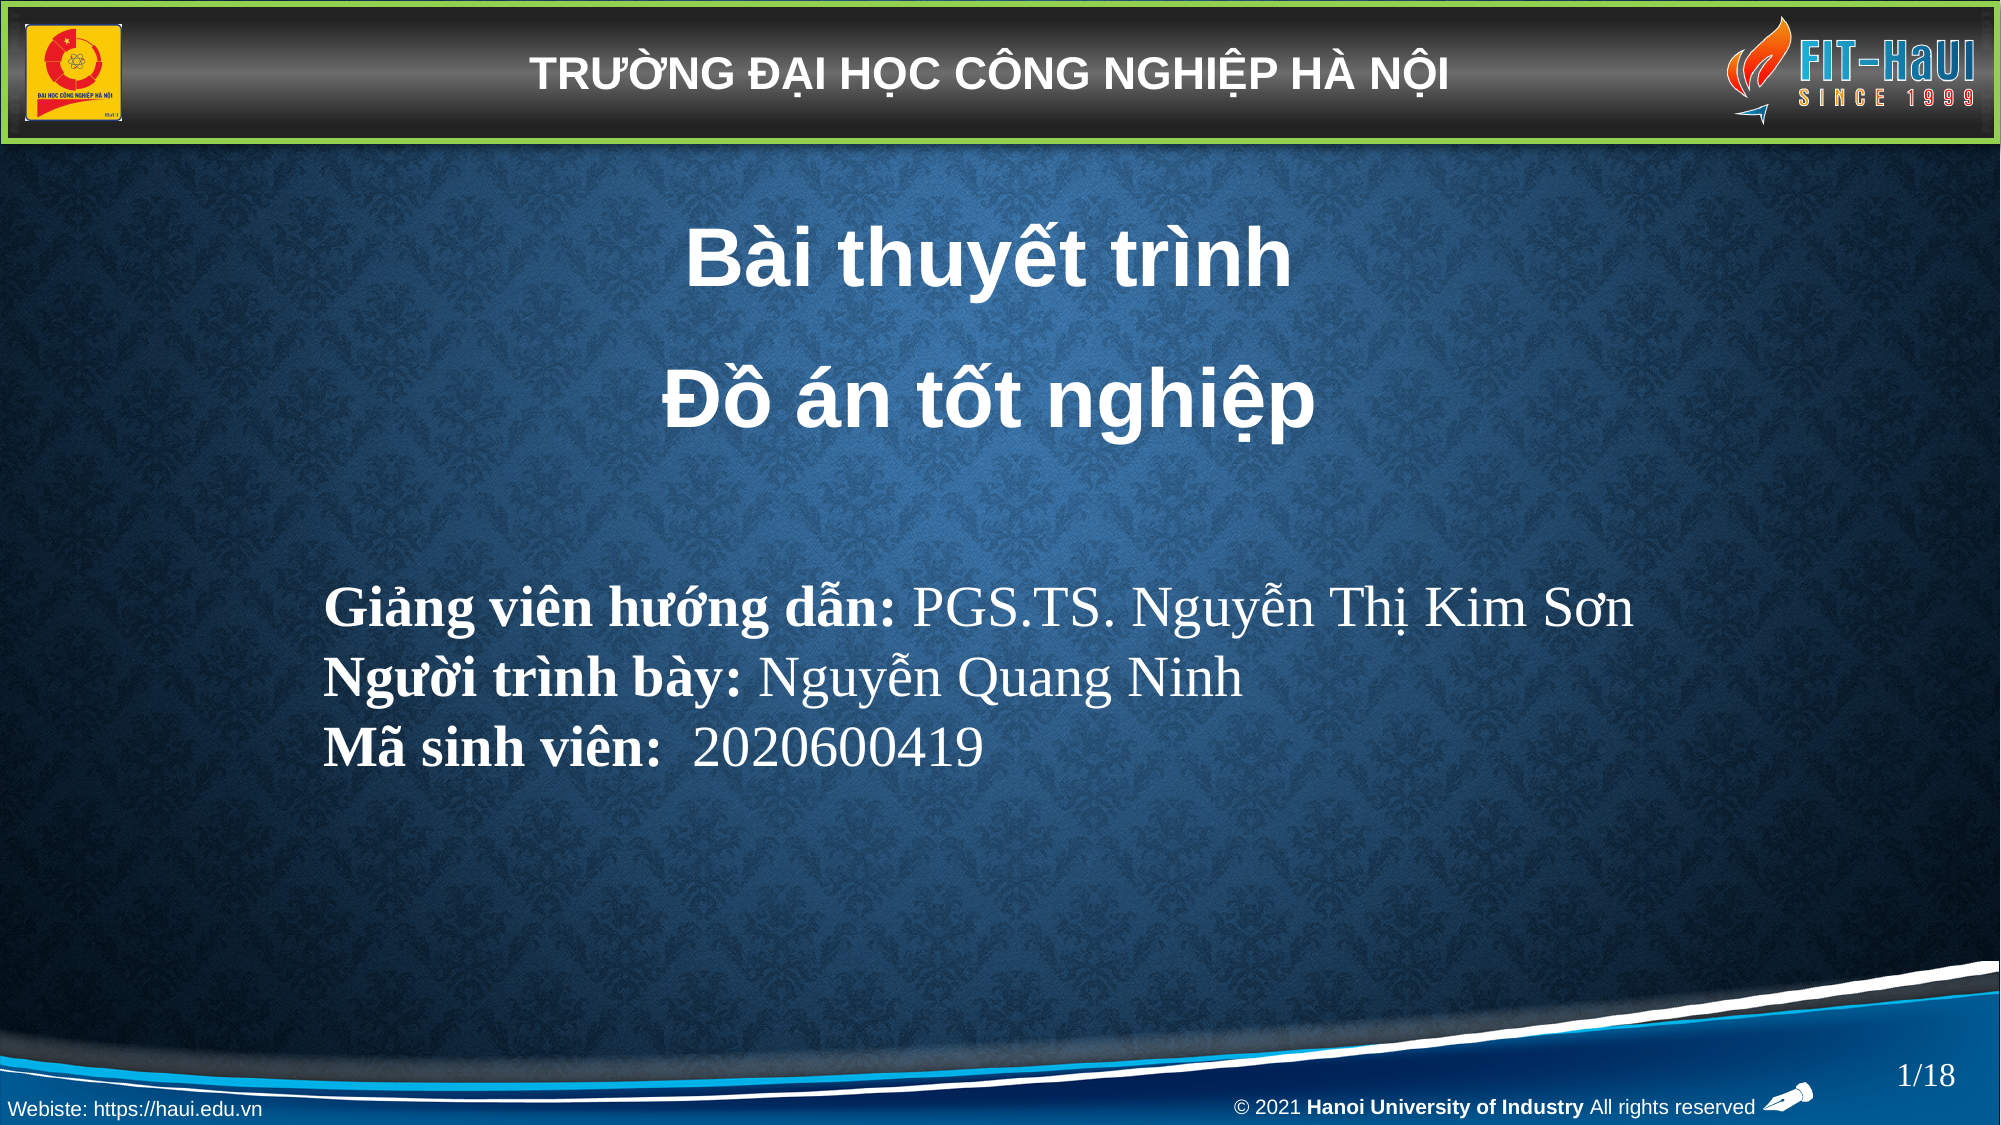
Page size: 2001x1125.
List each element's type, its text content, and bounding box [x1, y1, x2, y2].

subtitle Bài thuyết trình Đồ án tốt nghiệp [97, 175, 1884, 498]
picture [0, 0, 2001, 1125]
text_box Giảng viên hướng dẫn: PGS.TS. Nguyễn Thị Kim Sơn Người trình bày: Nguyễn Quang Ninh Mã sinh viên: 2020600419 [308, 560, 1863, 786]
text_box 1/18 [1881, 1045, 2000, 1101]
text_box TRƯỜNG ĐẠI HỌC CÔNG NGHIỆP HÀ NỘI [118, 35, 1863, 161]
